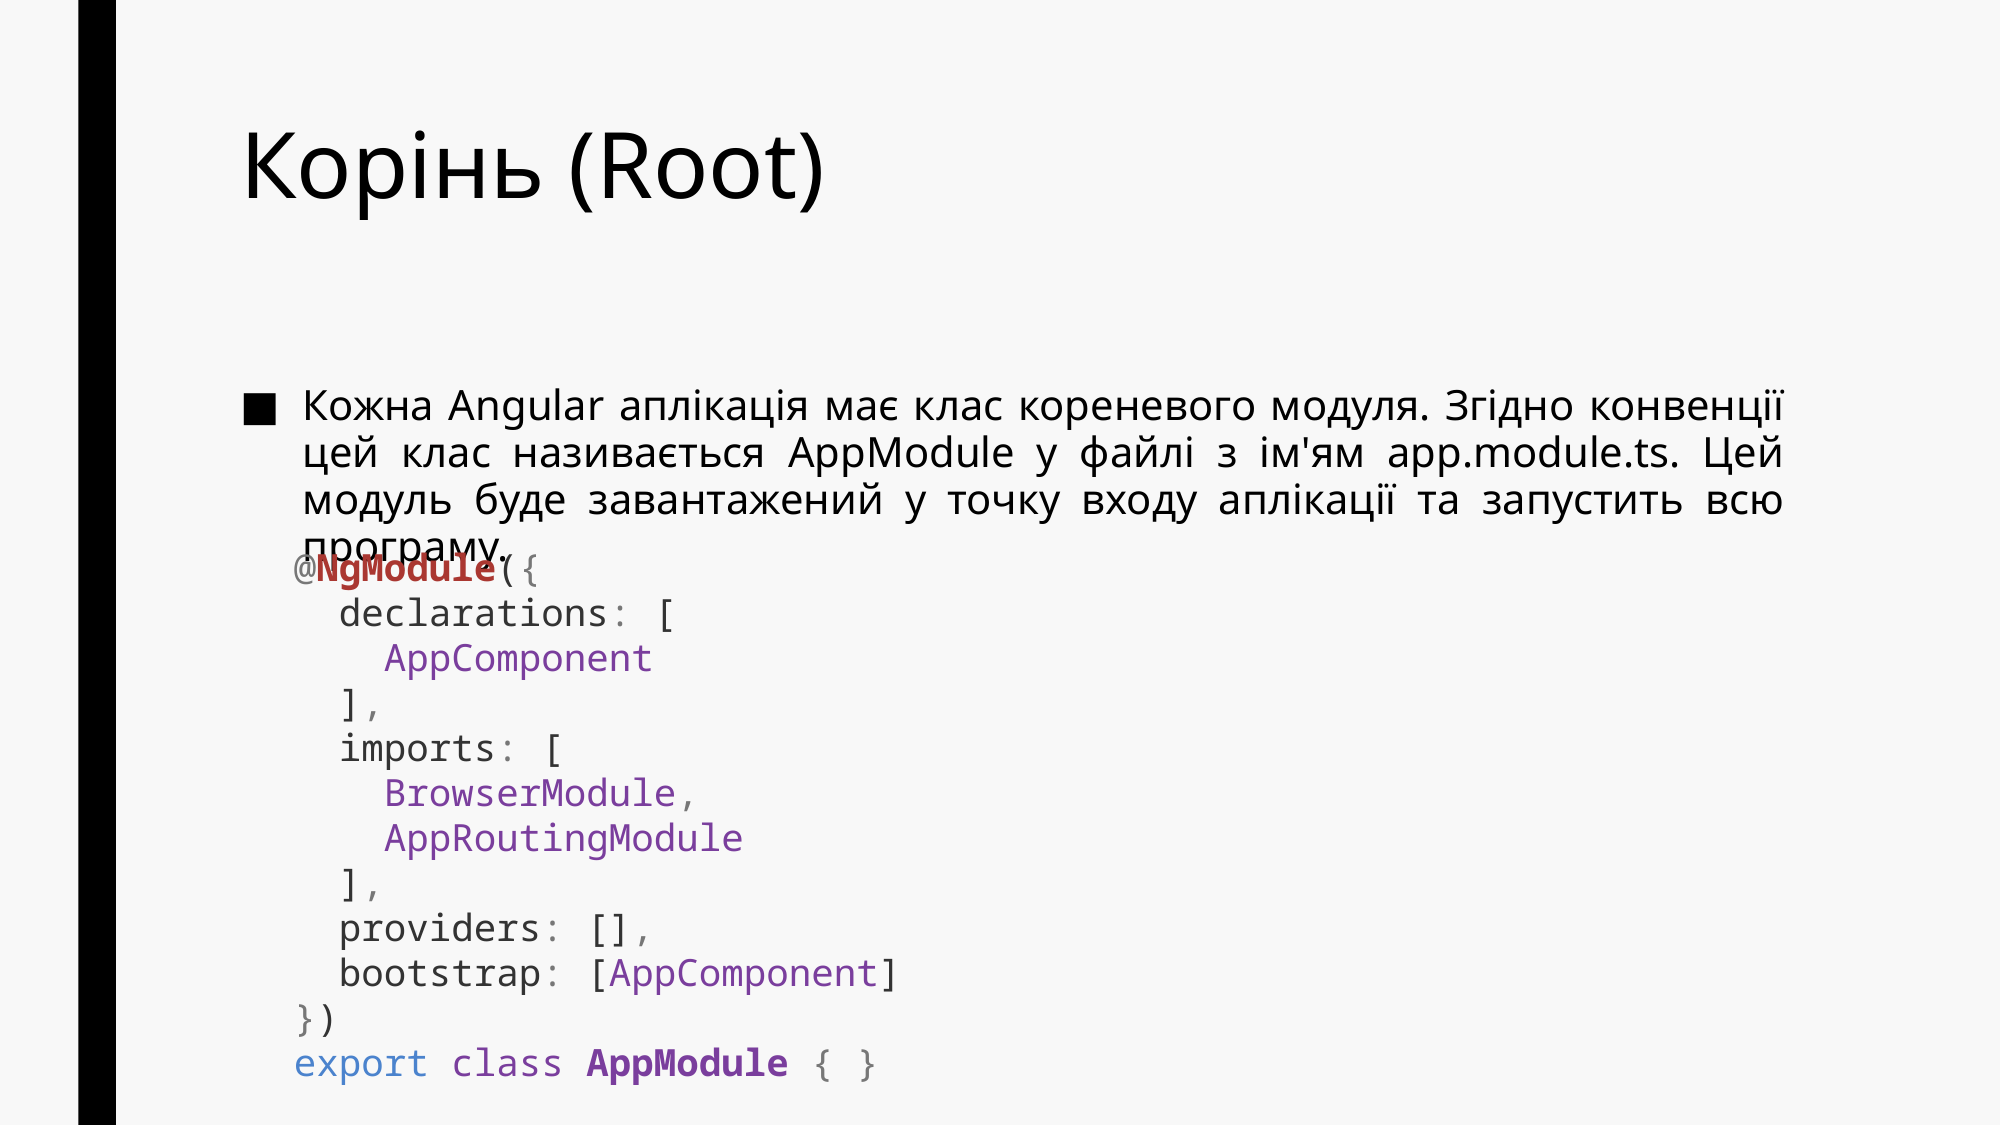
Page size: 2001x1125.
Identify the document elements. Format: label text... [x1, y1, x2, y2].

title Корінь (Root) [225, 112, 1800, 357]
list Кожна Angular аплікація має клас кореневого модуля. Згідно конвенції цей клас називається AppModule у файлі з ім'ям app.module.ts. Цей модуль буде завантажений у точку входу аплікації та запустить всю програму. [225, 375, 1800, 963]
text_box @NgModule({ declarations: [ AppComponent ], imports: [ BrowserModule, AppRoutingModule ], providers: [], bootstrap: [AppComponent] }) export class AppModule { } [278, 536, 1279, 1092]
